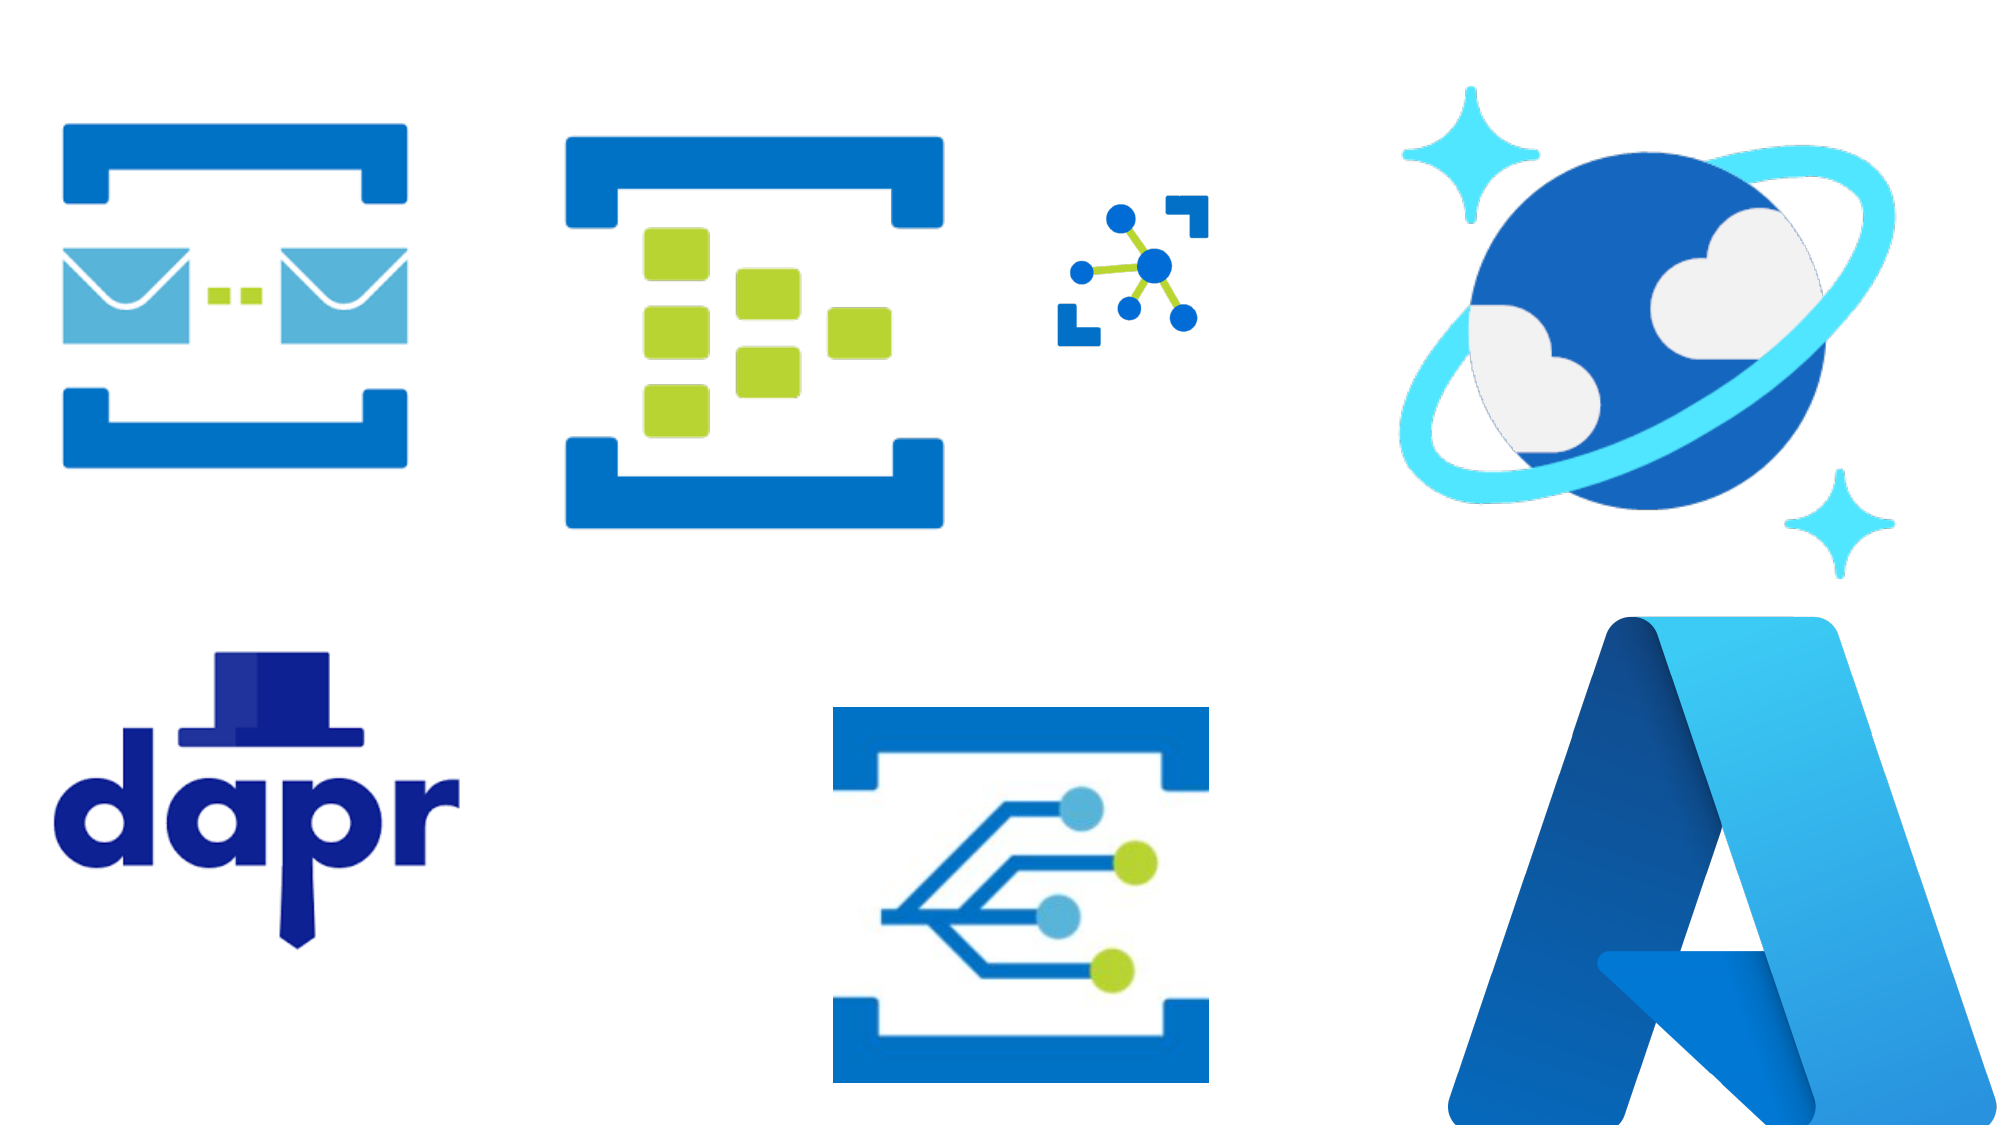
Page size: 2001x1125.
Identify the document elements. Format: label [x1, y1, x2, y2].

picture [59, 122, 412, 475]
picture [833, 707, 1209, 1083]
picture [553, 124, 970, 542]
picture [1395, 86, 2000, 1125]
picture [52, 650, 463, 951]
picture [1056, 195, 1209, 347]
